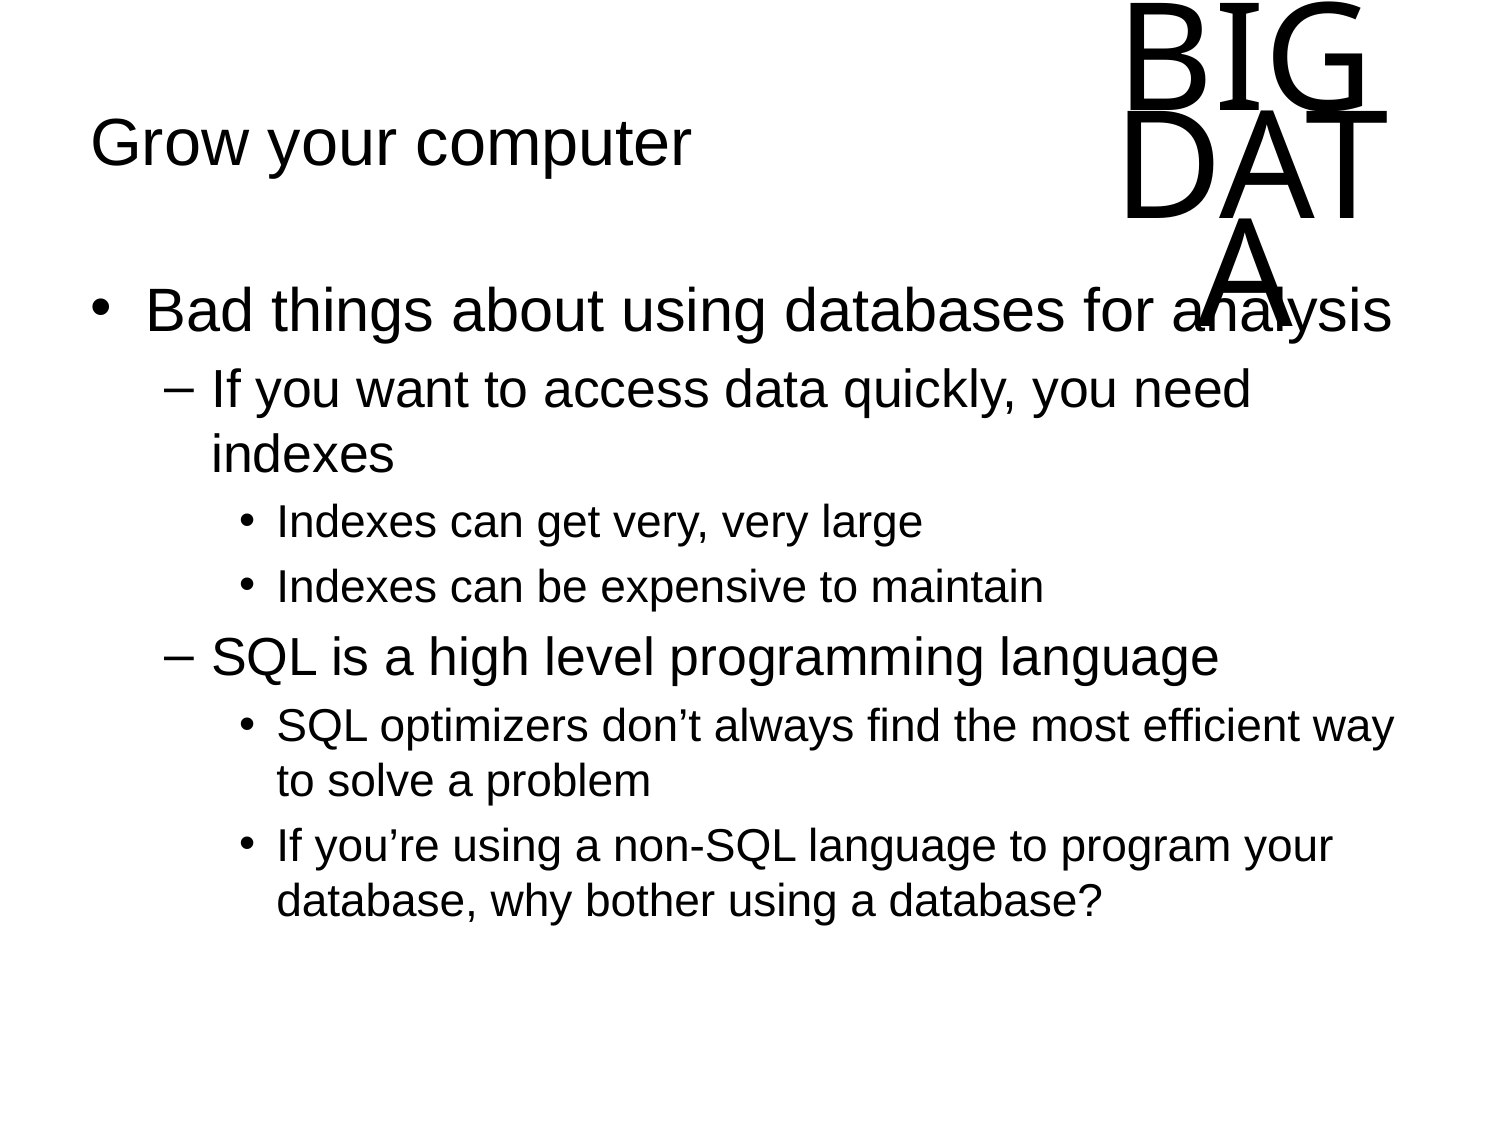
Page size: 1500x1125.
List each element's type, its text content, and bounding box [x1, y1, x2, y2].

list Bad things about using databases for analysis If you want to access data quickly, you need indexes Indexes can get very, very large Indexes can be expensive to maintain SQL is a high level programming language SQL optimizers don’t always find the most efficient way to solve a problem If you’re using a non-SQL language to program your database, why bother using a database? [75, 262, 1425, 1005]
title Grow your computer [75, 45, 1093, 233]
